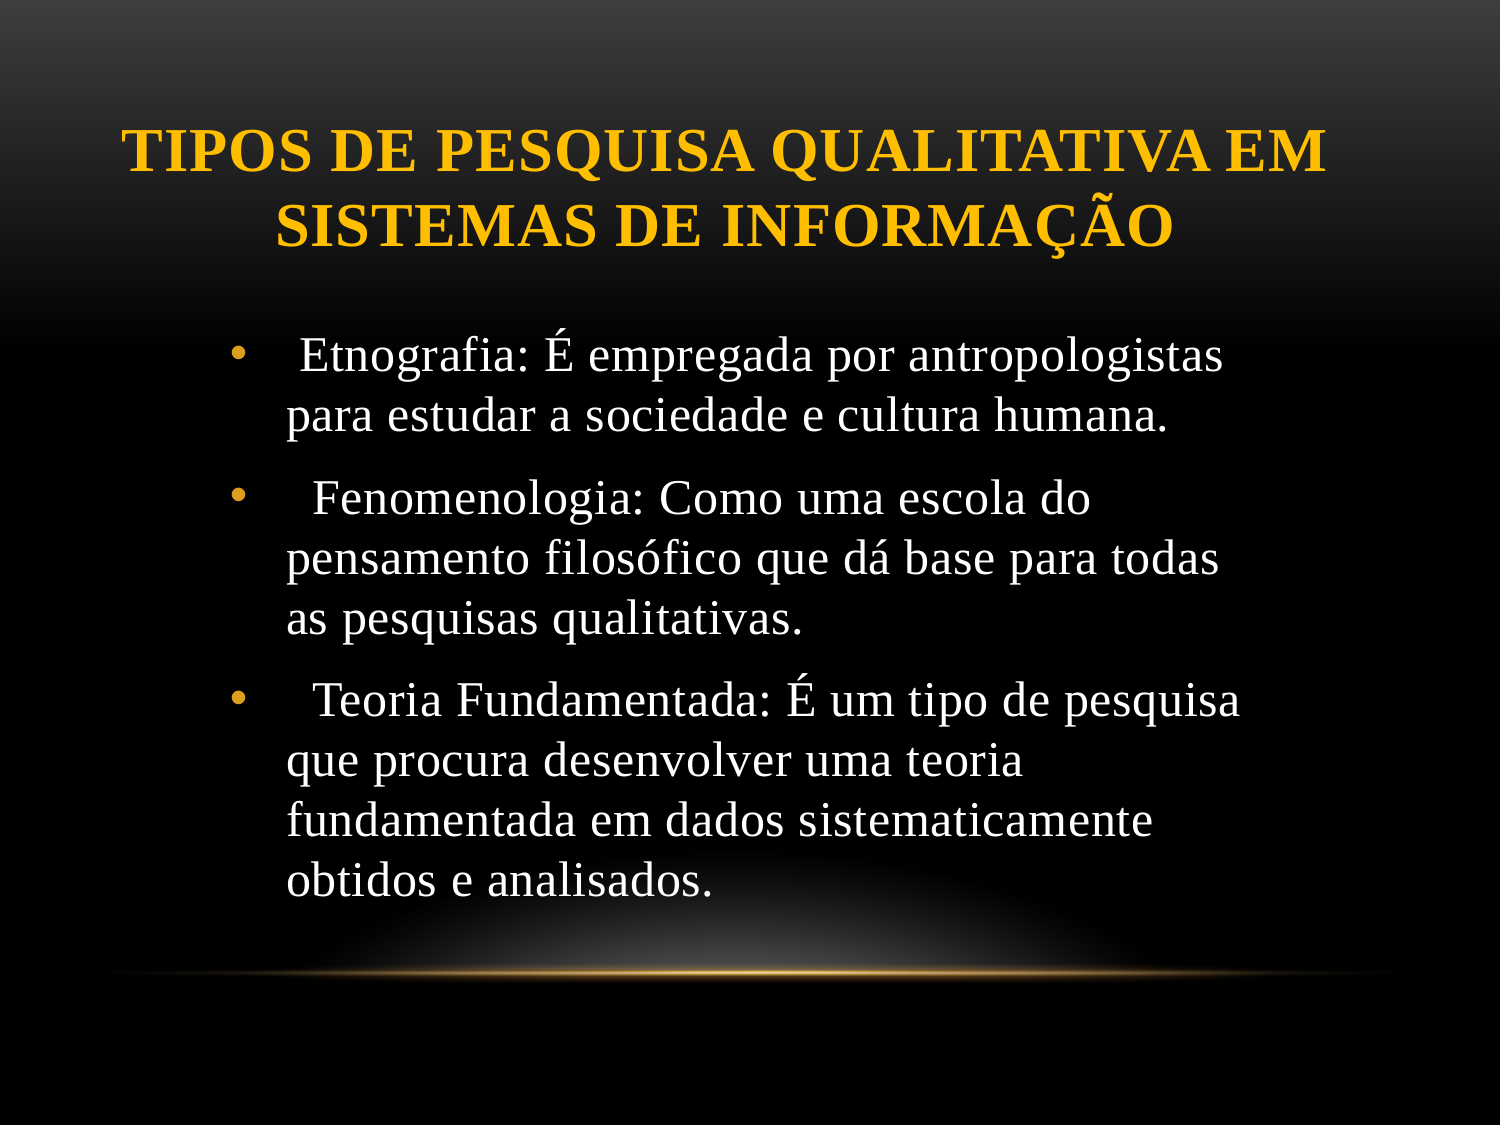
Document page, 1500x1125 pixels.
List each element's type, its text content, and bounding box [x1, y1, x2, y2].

picture [0, 0, 1500, 1125]
text_box Etnografia: É empregada por antropologistas para estudar a sociedade e cultura humana. Fenomenologia: Como uma escola do pensamento filosófico que dá base para todas as pesquisas qualitativas. Teoria Fundamentada: É um tipo de pesquisa que procura desenvolver uma teoria fundamentada em dados sistematicamente obtidos e analisados. [215, 343, 1265, 929]
text_box Tipos de pesquisa qualitativa Em sistemas de informação [88, 101, 1364, 343]
